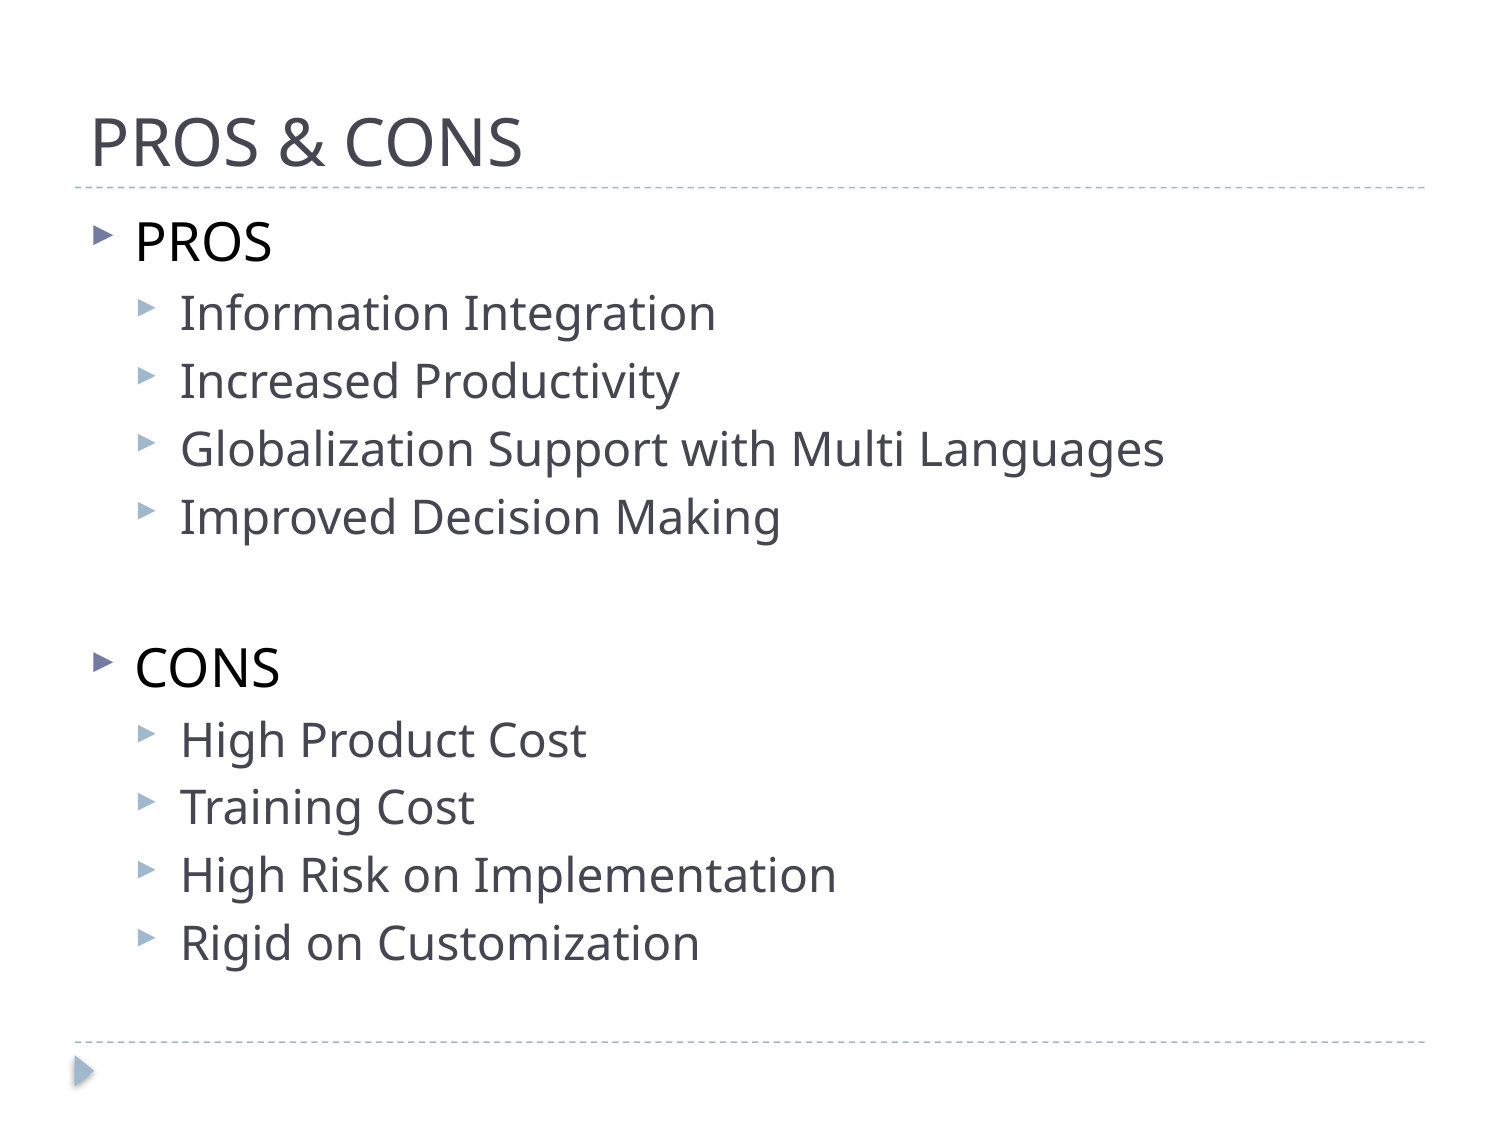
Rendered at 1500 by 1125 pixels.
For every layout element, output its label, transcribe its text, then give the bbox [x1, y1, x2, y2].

title PROS & CONS [75, 24, 1425, 188]
list PROS Information Integration Increased Productivity Globalization Support with Multi Languages Improved Decision Making CONS High Product Cost Training Cost High Risk on Implementation Rigid on Customization [75, 200, 1425, 1010]
